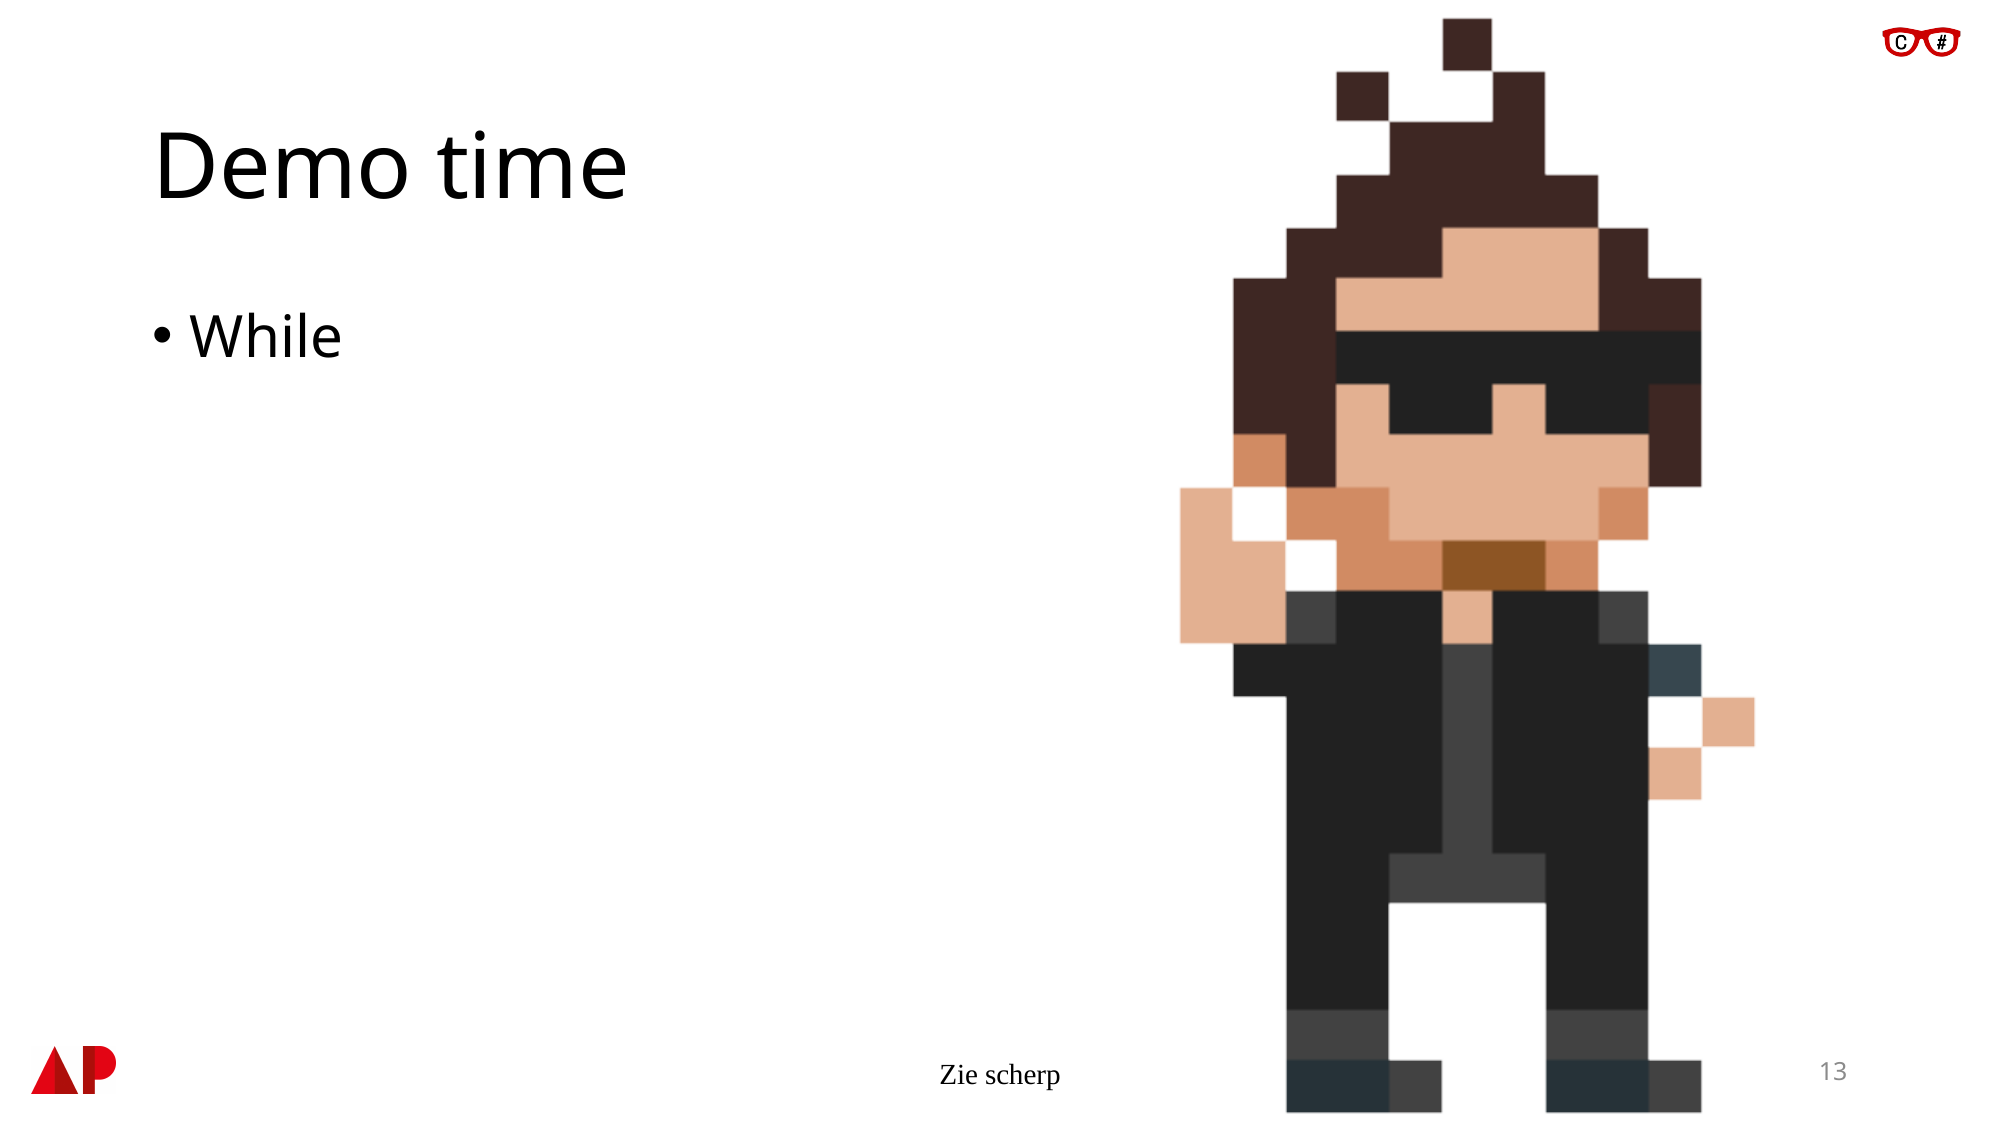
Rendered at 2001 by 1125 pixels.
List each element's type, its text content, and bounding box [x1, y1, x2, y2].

picture [31, 1046, 116, 1094]
list While [137, 299, 1065, 1014]
title Demo time [137, 59, 1065, 278]
picture [1065, 0, 1964, 1125]
footer Zie scherp [662, 1042, 1065, 1103]
